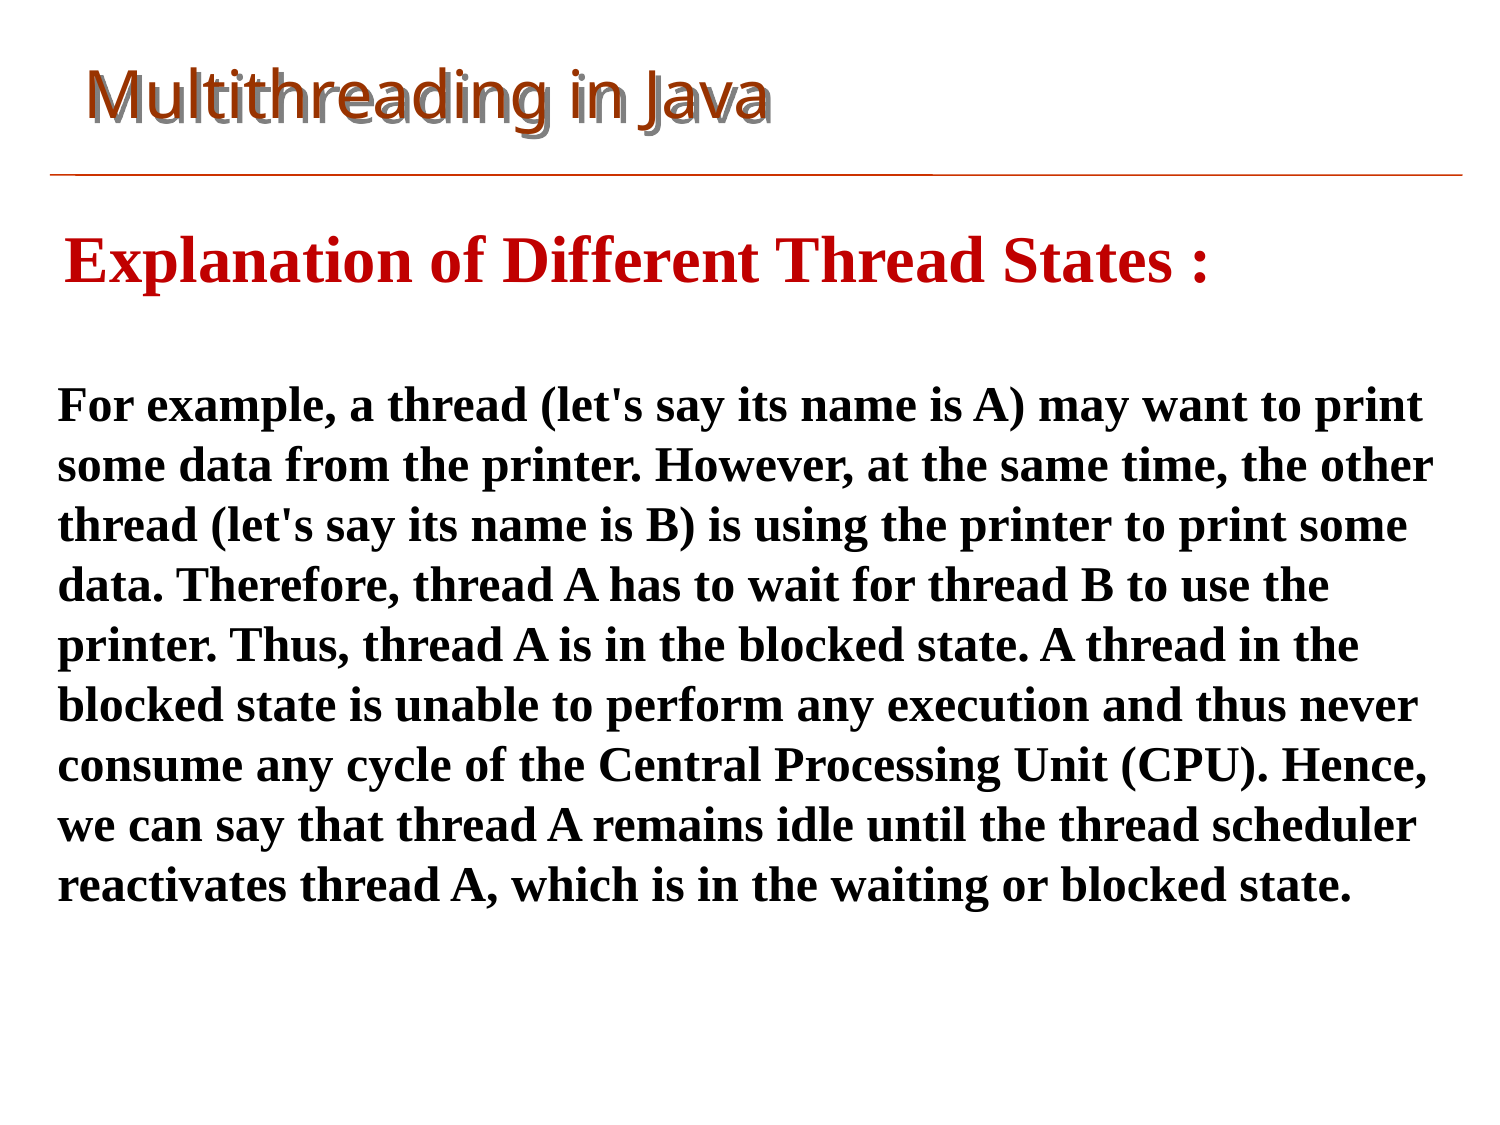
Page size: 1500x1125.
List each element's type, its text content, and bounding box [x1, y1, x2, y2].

text_box Explanation of Different Thread States : [49, 208, 1339, 303]
text_box Multithreading in Java [68, 44, 969, 140]
text_box For example, a thread (let's say its name is A) may want to print some data from the printer. However, at the same time, the other thread (let's say its name is B) is using the printer to print some data. Therefore, thread A has to wait for thread B to use the printer. Thus, thread A is in the blocked state. A thread in the blocked state is unable to perform any execution and thus never consume any cycle of the Central Processing Unit (CPU). Hence, we can say that thread A remains idle until the thread scheduler reactivates thread A, which is in the waiting or blocked state. [42, 303, 1453, 1001]
